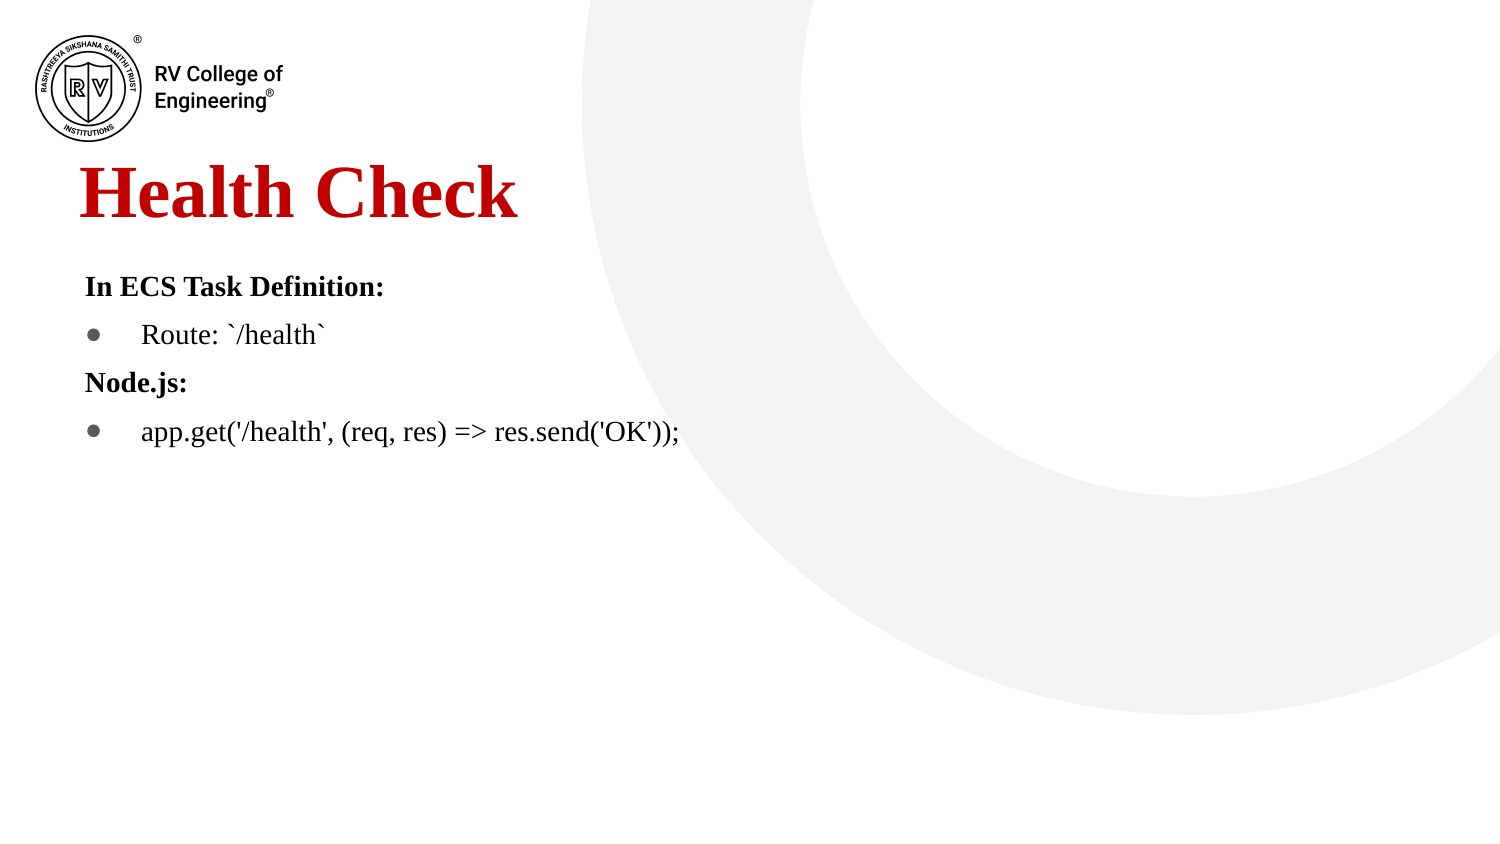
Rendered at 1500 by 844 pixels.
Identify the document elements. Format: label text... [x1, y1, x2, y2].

list In ECS Task Definition: Route: `/health` Node.js: app.get('/health', (req, res) => res.send('OK')); [51, 247, 1449, 808]
picture [0, 0, 1500, 844]
title Health Check [64, 127, 1462, 222]
